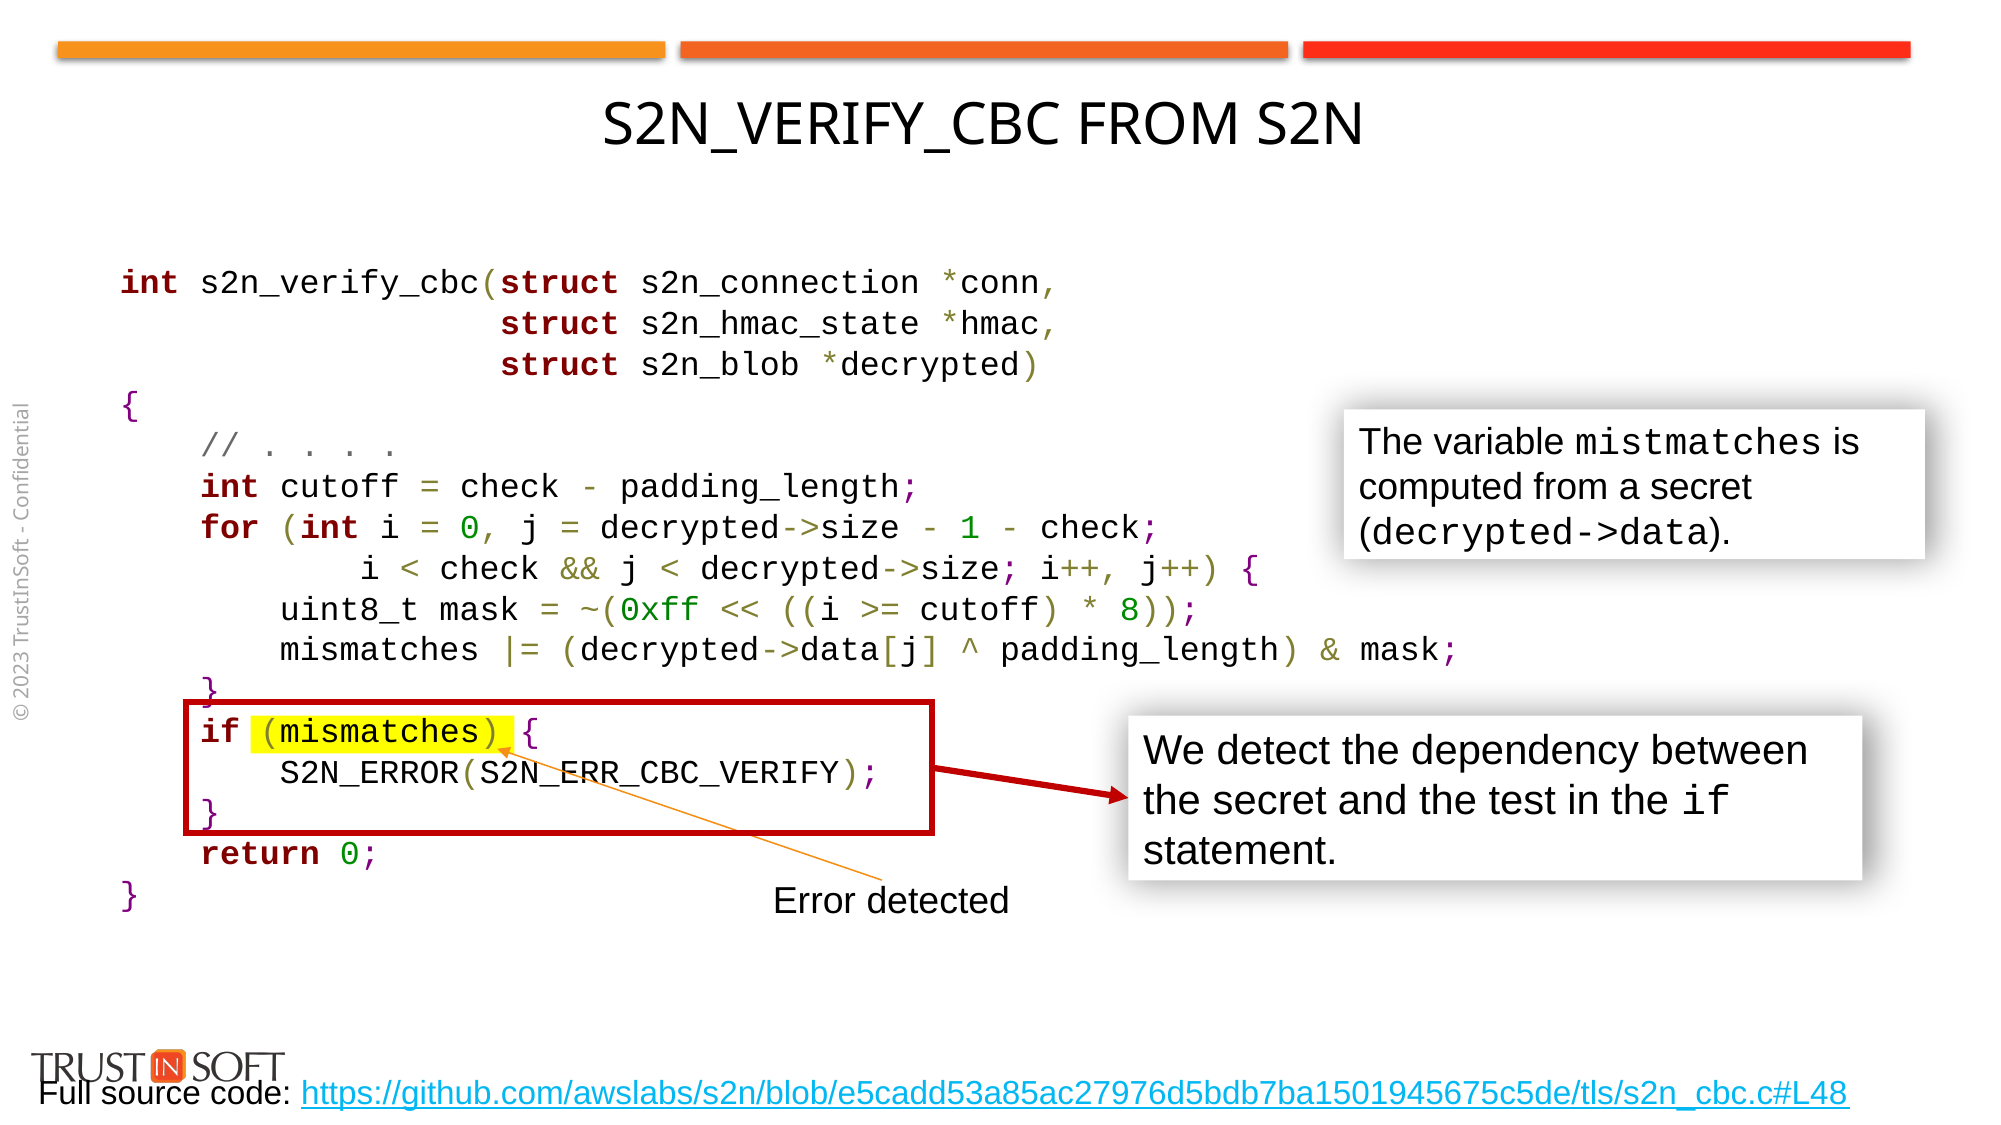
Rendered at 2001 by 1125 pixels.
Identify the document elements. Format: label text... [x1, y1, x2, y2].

text_box The variable mistmatches is computed from a secret (decrypted->data). [1343, 409, 1925, 560]
text_box We detect the dependency between the secret and the test in the if statement. [1128, 715, 1863, 881]
text_box Error detected [758, 868, 1025, 929]
picture [0, 1013, 316, 1119]
list int s2n_verify_cbc(struct s2n_connection *conn, struct s2n_hmac_state *hmac, struct s2n_blob *decrypted) { // . . . . int cutoff = check - padding_length; for (int i = 0, j = decrypted->size - 1 - check; i < check && j < decrypted->size; i++, j++) { uint8_t mask = ~(0xff << ((i >= cutoff) * 8)); mismatches |= (decrypted->data[j] ^ padding_length) & mask; } if (mismatches) { S2N_ERROR(S2N_ERR_CBC_VERIFY); } return 0; } [105, 277, 1519, 992]
title s2n_verify_cbc from s2n [79, 77, 1890, 164]
text_box Full source code: https://github.com/awslabs/s2n/blob/e5cadd53a85ac27976d5bdb7ba1501945675c5de/tls/s2n_cbc.c#L48 [23, 1064, 1874, 1119]
text_box [184, 700, 934, 835]
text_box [931, 767, 1129, 799]
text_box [496, 748, 882, 881]
